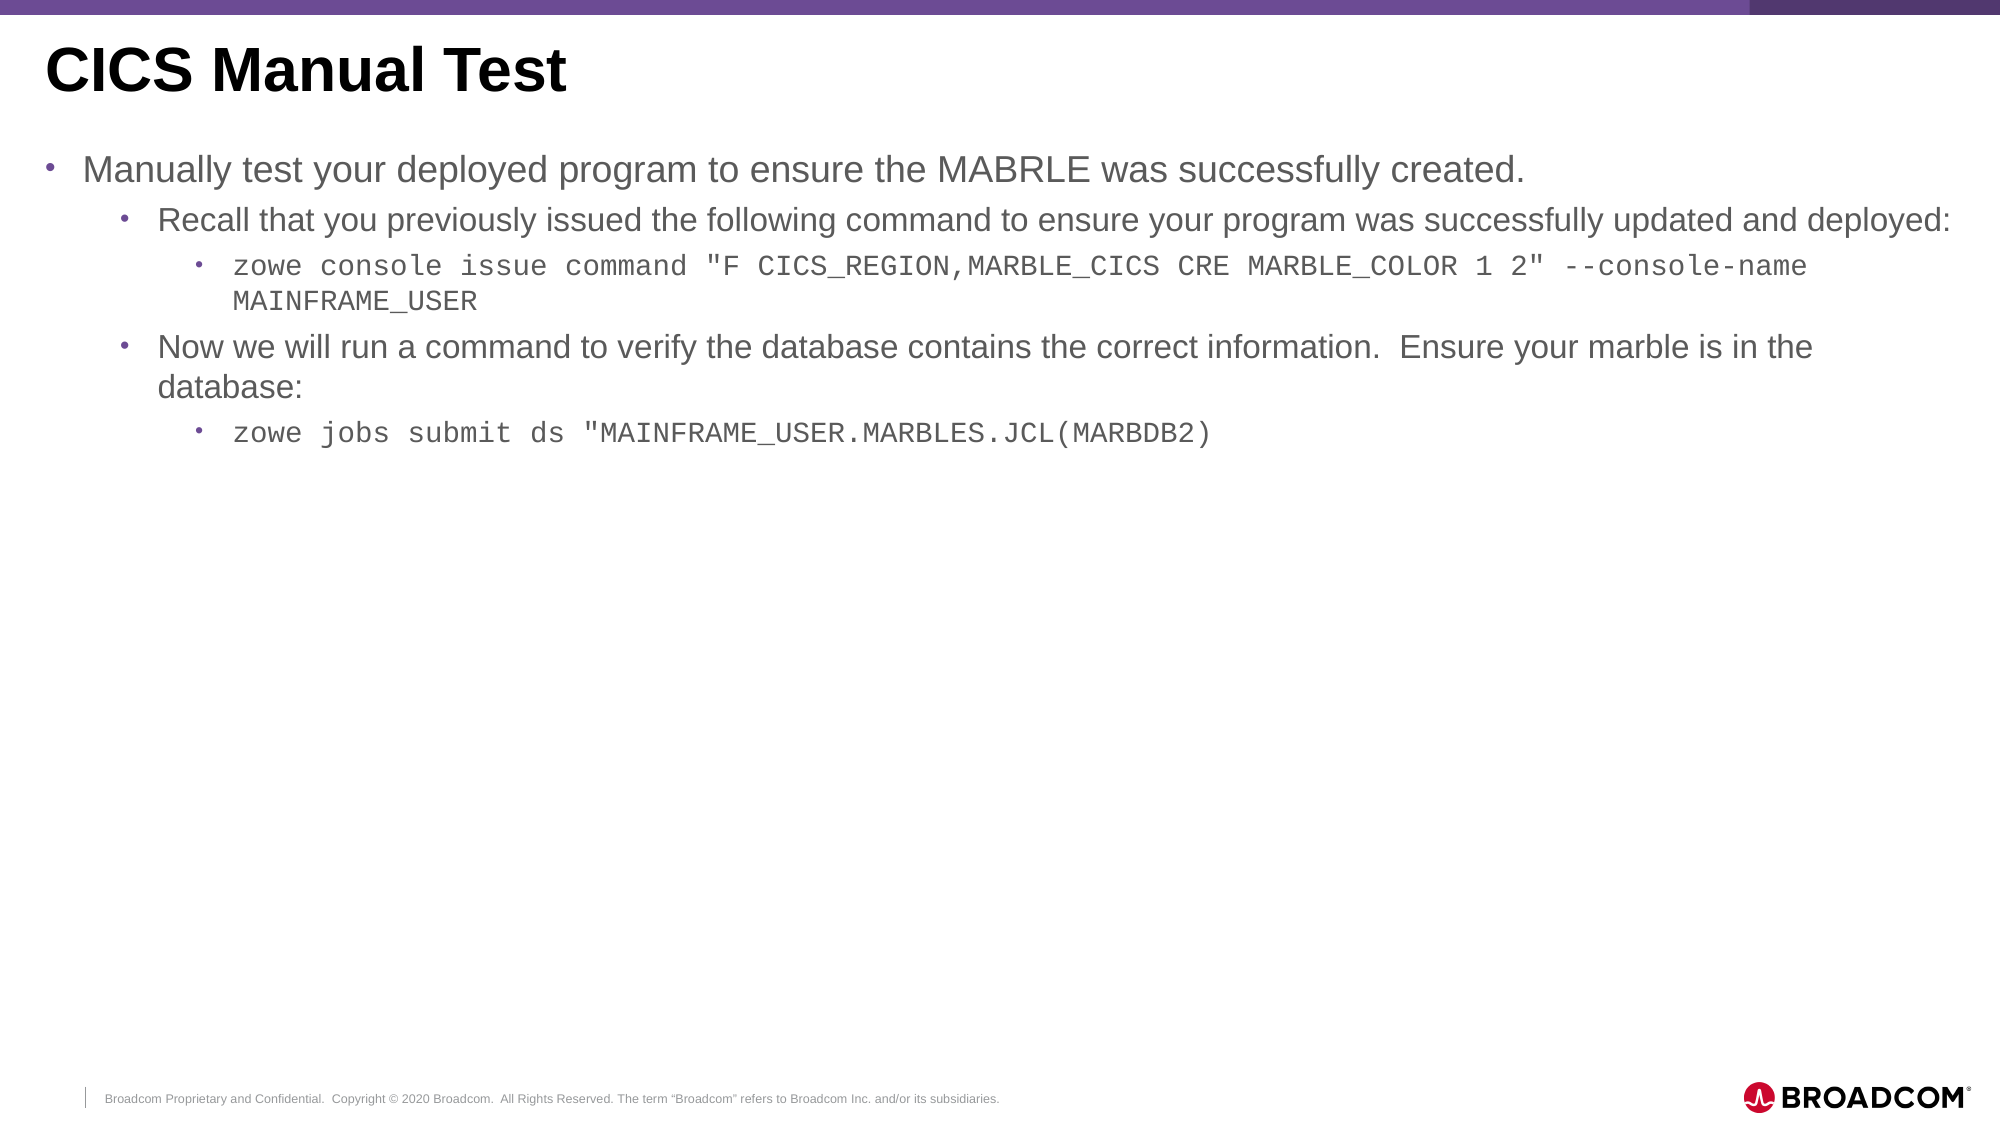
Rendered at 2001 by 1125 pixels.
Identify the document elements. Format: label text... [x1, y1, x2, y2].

picture [1743, 1080, 1972, 1114]
list Manually test your deployed program to ensure the MABRLE was successfully created. Recall that you previously issued the following command to ensure your program was successfully updated and deployed: zowe console issue command "F CICS_REGION,MARBLE_CICS CRE MARBLE_COLOR 1 2" --console-name MAINFRAME_USER Now we will run a command to verify the database contains the correct information. Ensure your marble is in the database: zowe jobs submit ds "MAINFRAME_USER.MARBLES.JCL(MARBDB2) [30, 137, 1970, 1065]
title CICS Manual Test [30, 29, 1970, 93]
